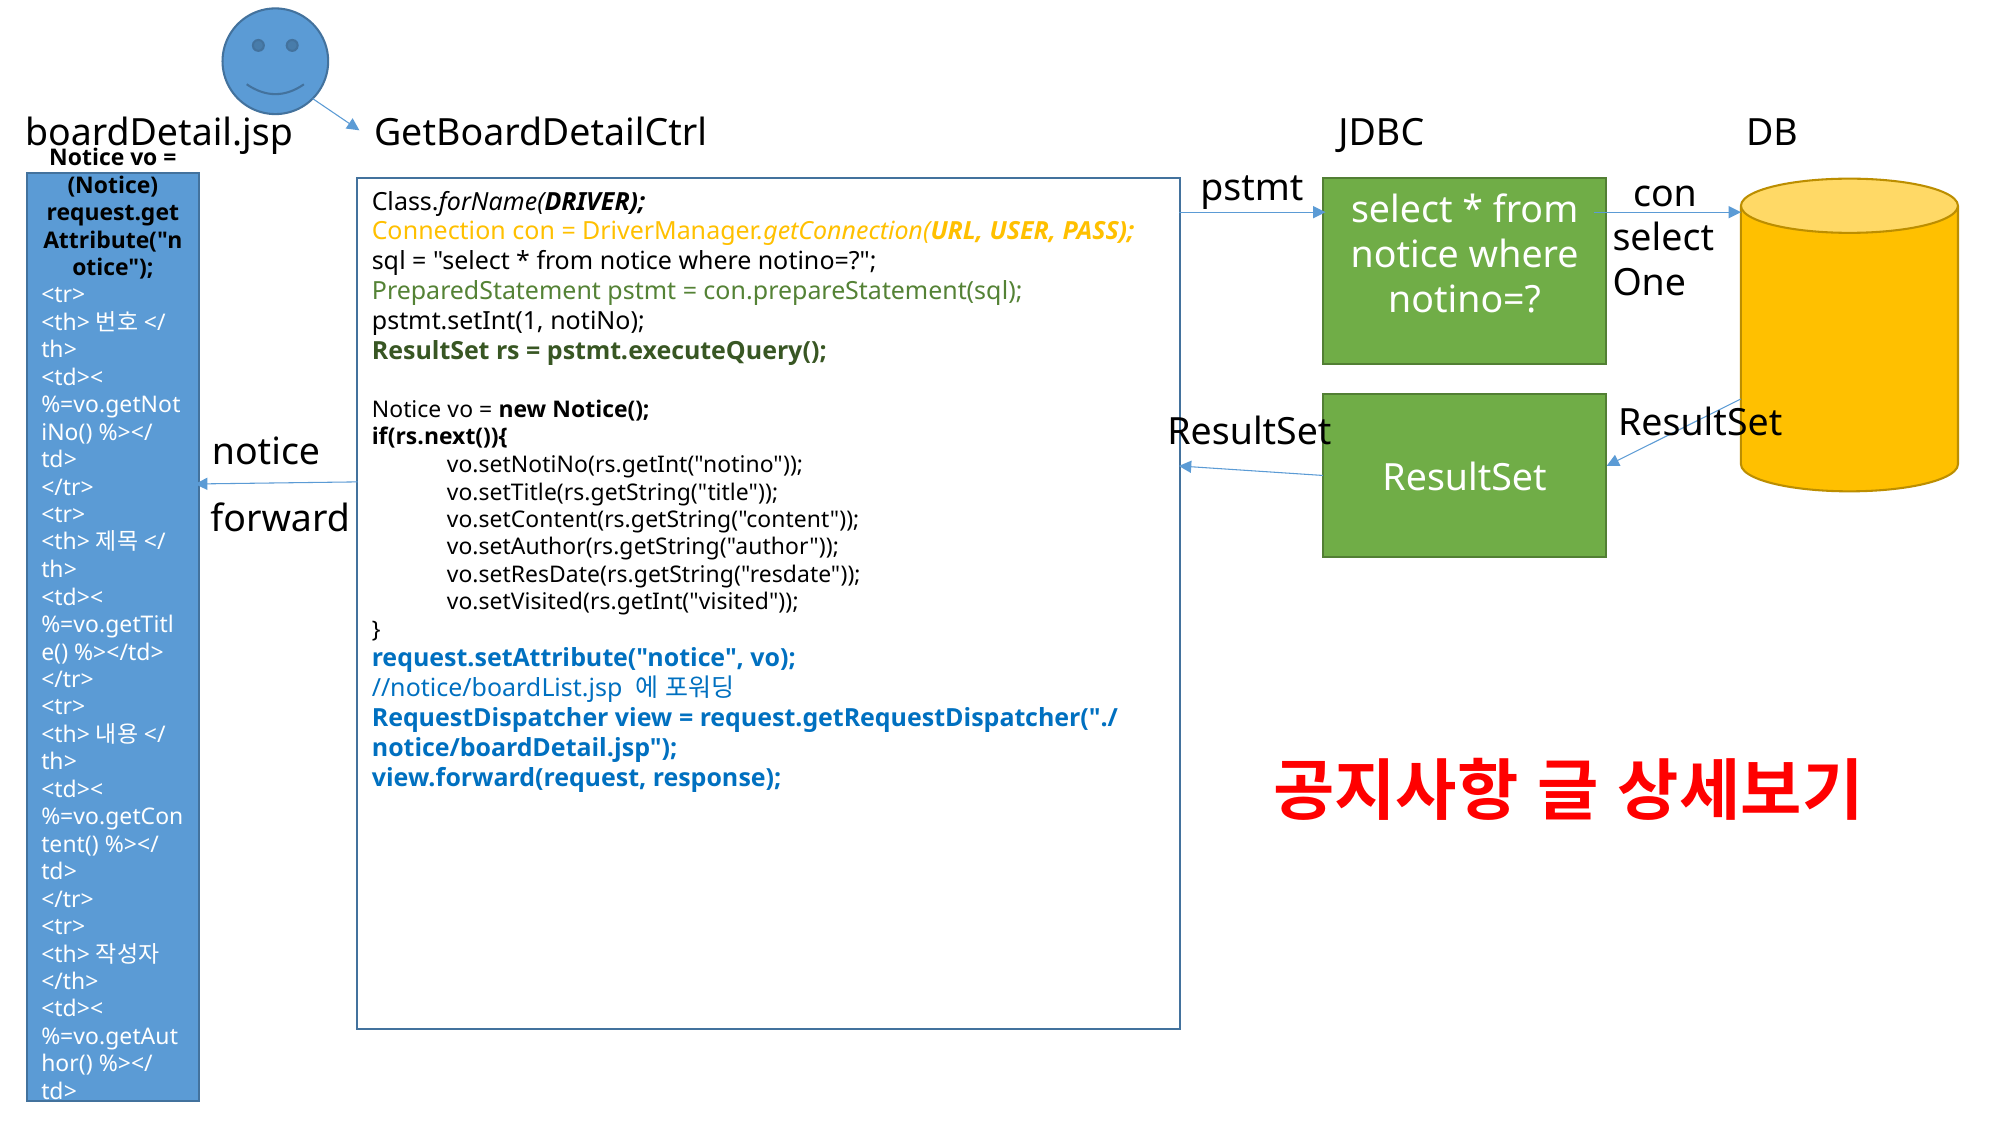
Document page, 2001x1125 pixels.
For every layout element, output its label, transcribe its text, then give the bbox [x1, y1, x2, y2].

text_box [221, 7, 330, 116]
text_box ResultSet [1152, 399, 1347, 460]
text_box select * from notice where notino=? [1322, 177, 1607, 365]
text_box boardDetail.jsp [10, 100, 308, 161]
text_box con [1618, 161, 1712, 205]
text_box pstmt [1185, 155, 1319, 212]
text_box ResultSet [1603, 390, 1797, 451]
text_box 공지사항 글 상세보기 [1258, 740, 1880, 836]
text_box JDBC [1323, 100, 1440, 161]
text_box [1178, 465, 1323, 476]
text_box DB [1731, 100, 1813, 161]
text_box notice [197, 419, 336, 480]
text_box [1739, 177, 1960, 493]
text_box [312, 98, 367, 131]
text_box forward [195, 486, 365, 546]
text_box Class.forName(DRIVER); Connection con = DriverManager.getConnection(URL, USER, PASS); sql = "select * from notice where notino=?"; PreparedStatement pstmt = con.prepareStatement(sql); pstmt.setInt(1, notiNo); ResultSet rs = pstmt.executeQuery(); Notice vo = new Notice(); if(rs.next()){ vo.setNotiNo(rs.getInt("notino")); vo.setTitle(rs.getString("title")); vo.setContent(rs.getString("content")); vo.setAuthor(rs.getString("author")); vo.setResDate(rs.getString("resdate")); vo.setVisited(rs.getInt("visited")); } request.setAttribute("notice", vo); //notice/boardList.jsp 에 포워딩 RequestDispatcher view = request.getRequestDispatcher("./notice/boardDetail.jsp"); view.forward(request, response); [356, 177, 1181, 1030]
text_box select One [1597, 213, 1730, 310]
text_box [1606, 398, 1741, 466]
text_box GetBoardDetailCtrl [359, 100, 723, 161]
text_box ResultSet [1322, 393, 1607, 558]
text_box Notice vo = (Notice) request.getAttribute("notice"); <tr> <th>번호</th> <td><%=vo.getNotiNo() %></td> </tr> <tr> <th>제목</th> <td><%=vo.getTitle() %></td> </tr> <tr> <th>내용</th> <td><%=vo.getContent() %></td> </tr> <tr> <th>작성자</th> <td><%=vo.getAuthor() %></td> </tr> [26, 172, 200, 1102]
text_box select One [1597, 205, 1730, 212]
